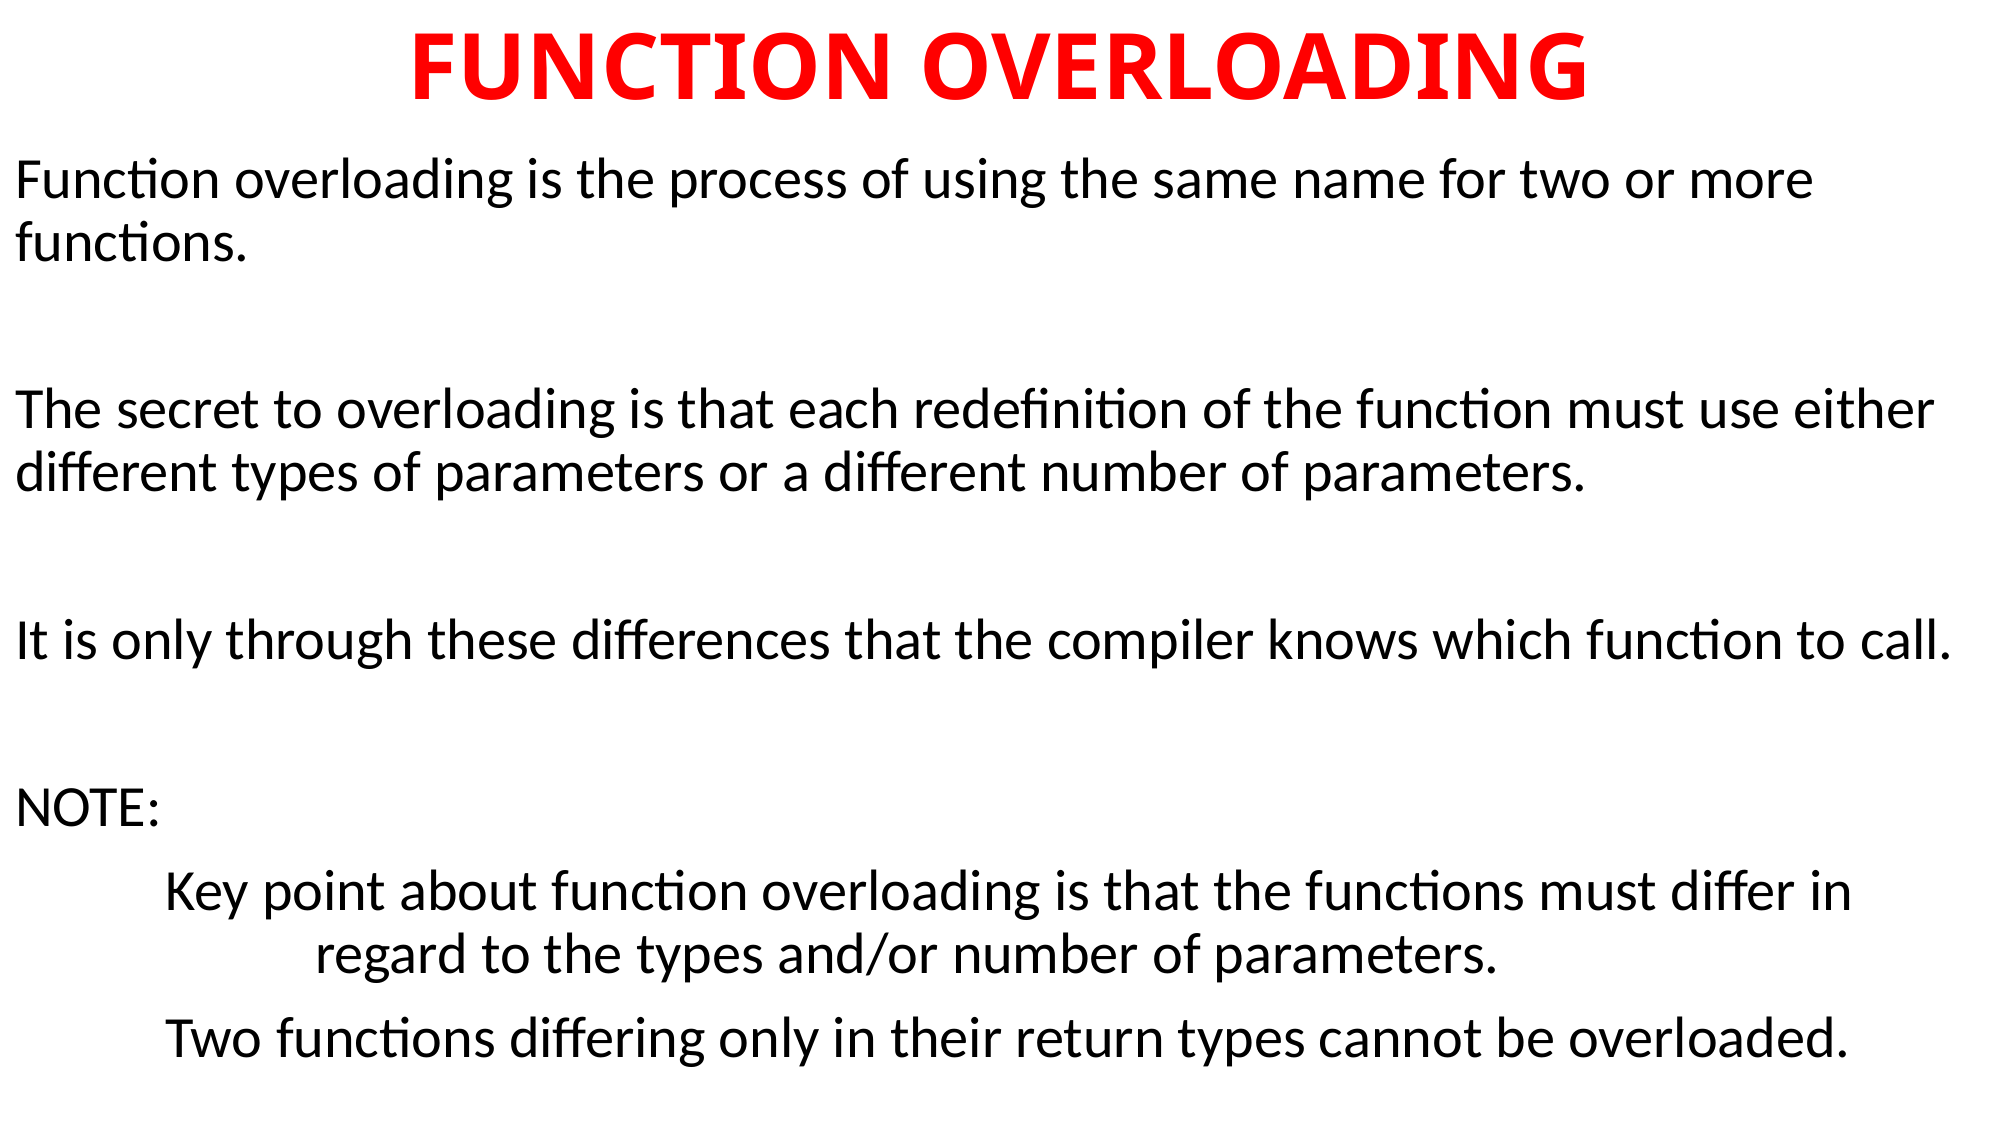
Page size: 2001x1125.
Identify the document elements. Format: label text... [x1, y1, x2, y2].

title FUNCTION OVERLOADING [0, 0, 2000, 140]
list Function overloading is the process of using the same name for two or more functions. The secret to overloading is that each redefinition of the function must use either different types of parameters or a different number of parameters. It is only through these differences that the compiler knows which function to call. NOTE: Key point about function overloading is that the functions must differ in regard to the types and/or number of parameters. Two functions differing only in their return types cannot be overloaded. [0, 140, 2000, 1125]
